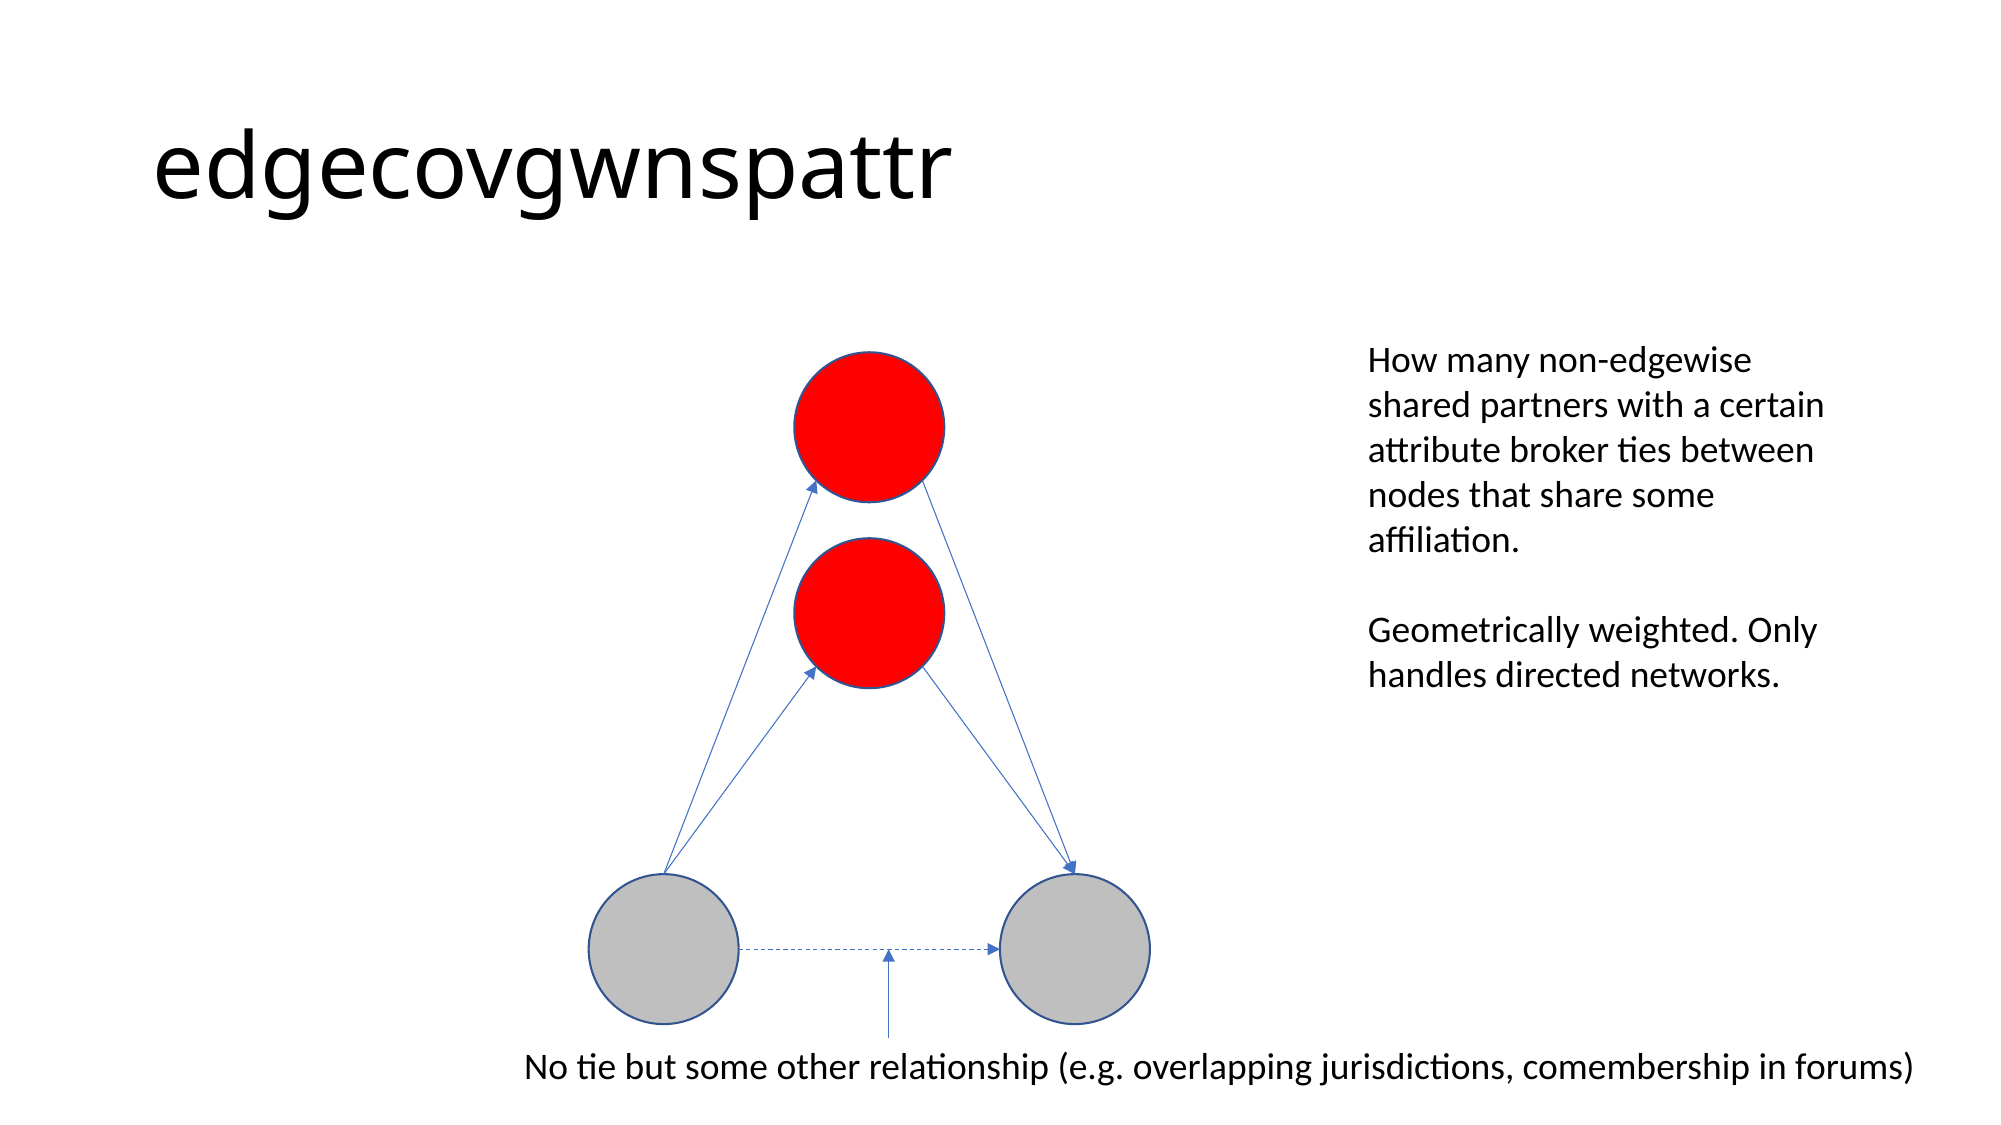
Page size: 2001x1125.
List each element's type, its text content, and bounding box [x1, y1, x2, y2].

text_box [817, 537, 922, 690]
text_box [998, 873, 1151, 1026]
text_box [922, 480, 1075, 875]
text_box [663, 480, 817, 875]
title edgecovgwnspattr [137, 59, 1863, 278]
text_box How many non-edgewise shared partners with a certain attribute broker ties between nodes that share some affiliation. Geometrically weighted. Only handles directed networks. [1353, 327, 1863, 703]
text_box [587, 873, 740, 1026]
text_box No tie but some other relationship (e.g. overlapping jurisdictions, comembership in forums) [509, 1034, 1932, 1095]
text_box [793, 351, 946, 504]
